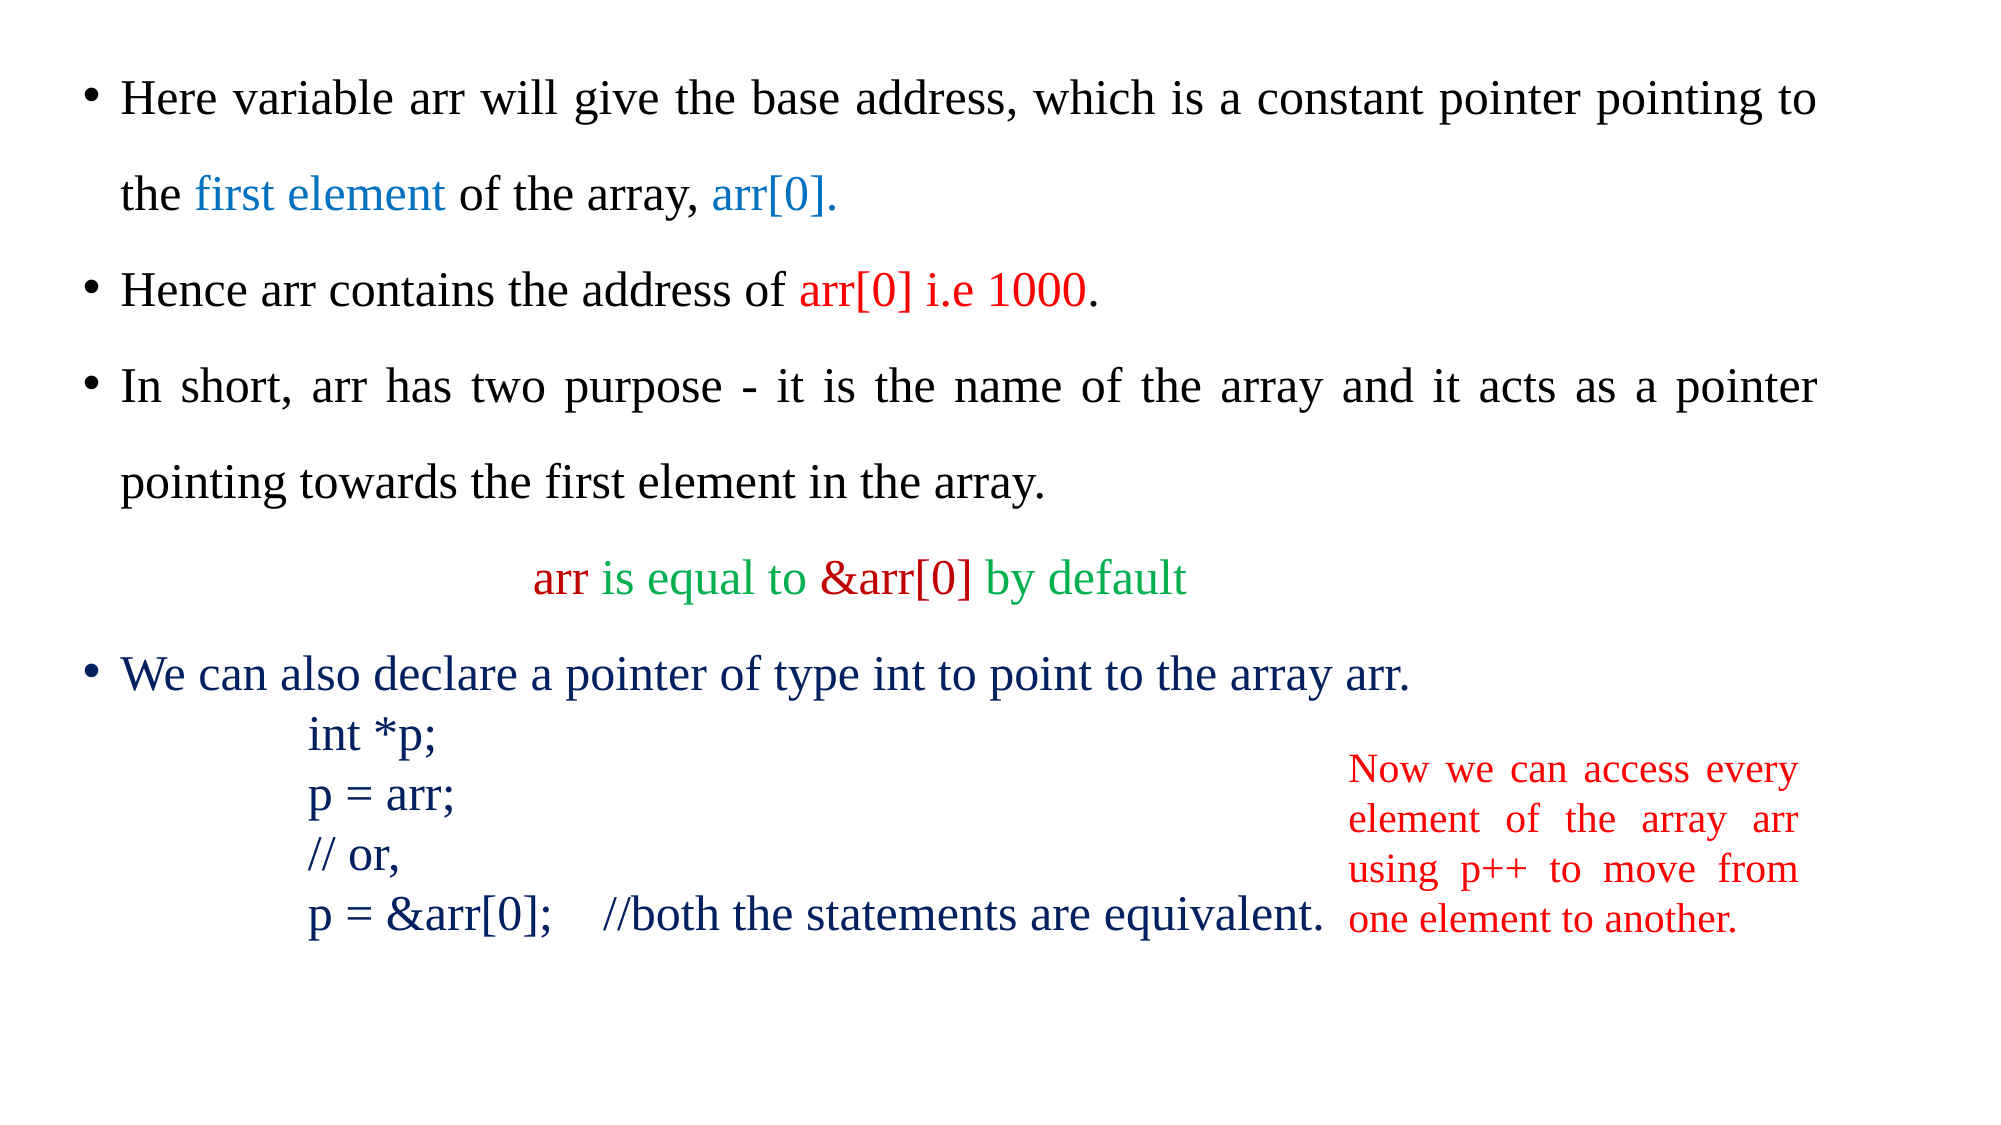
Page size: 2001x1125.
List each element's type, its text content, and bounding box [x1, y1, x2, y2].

text_box Now we can access every element of the array arr using p++ to move from one element to another. [1333, 733, 1814, 949]
list Here variable arr will give the base address, which is a constant pointer pointing to the first element of the array, arr[0]. Hence arr contains the address of arr[0] i.e 1000. In short, arr has two purpose - it is the name of the array and it acts as a pointer pointing towards the first element in the array. arr is equal to &arr[0] by default We can also declare a pointer of type int to point to the array arr. int *p; p = arr; // or, p = &arr[0]; //both the statements are equivalent. [67, 21, 1835, 1036]
